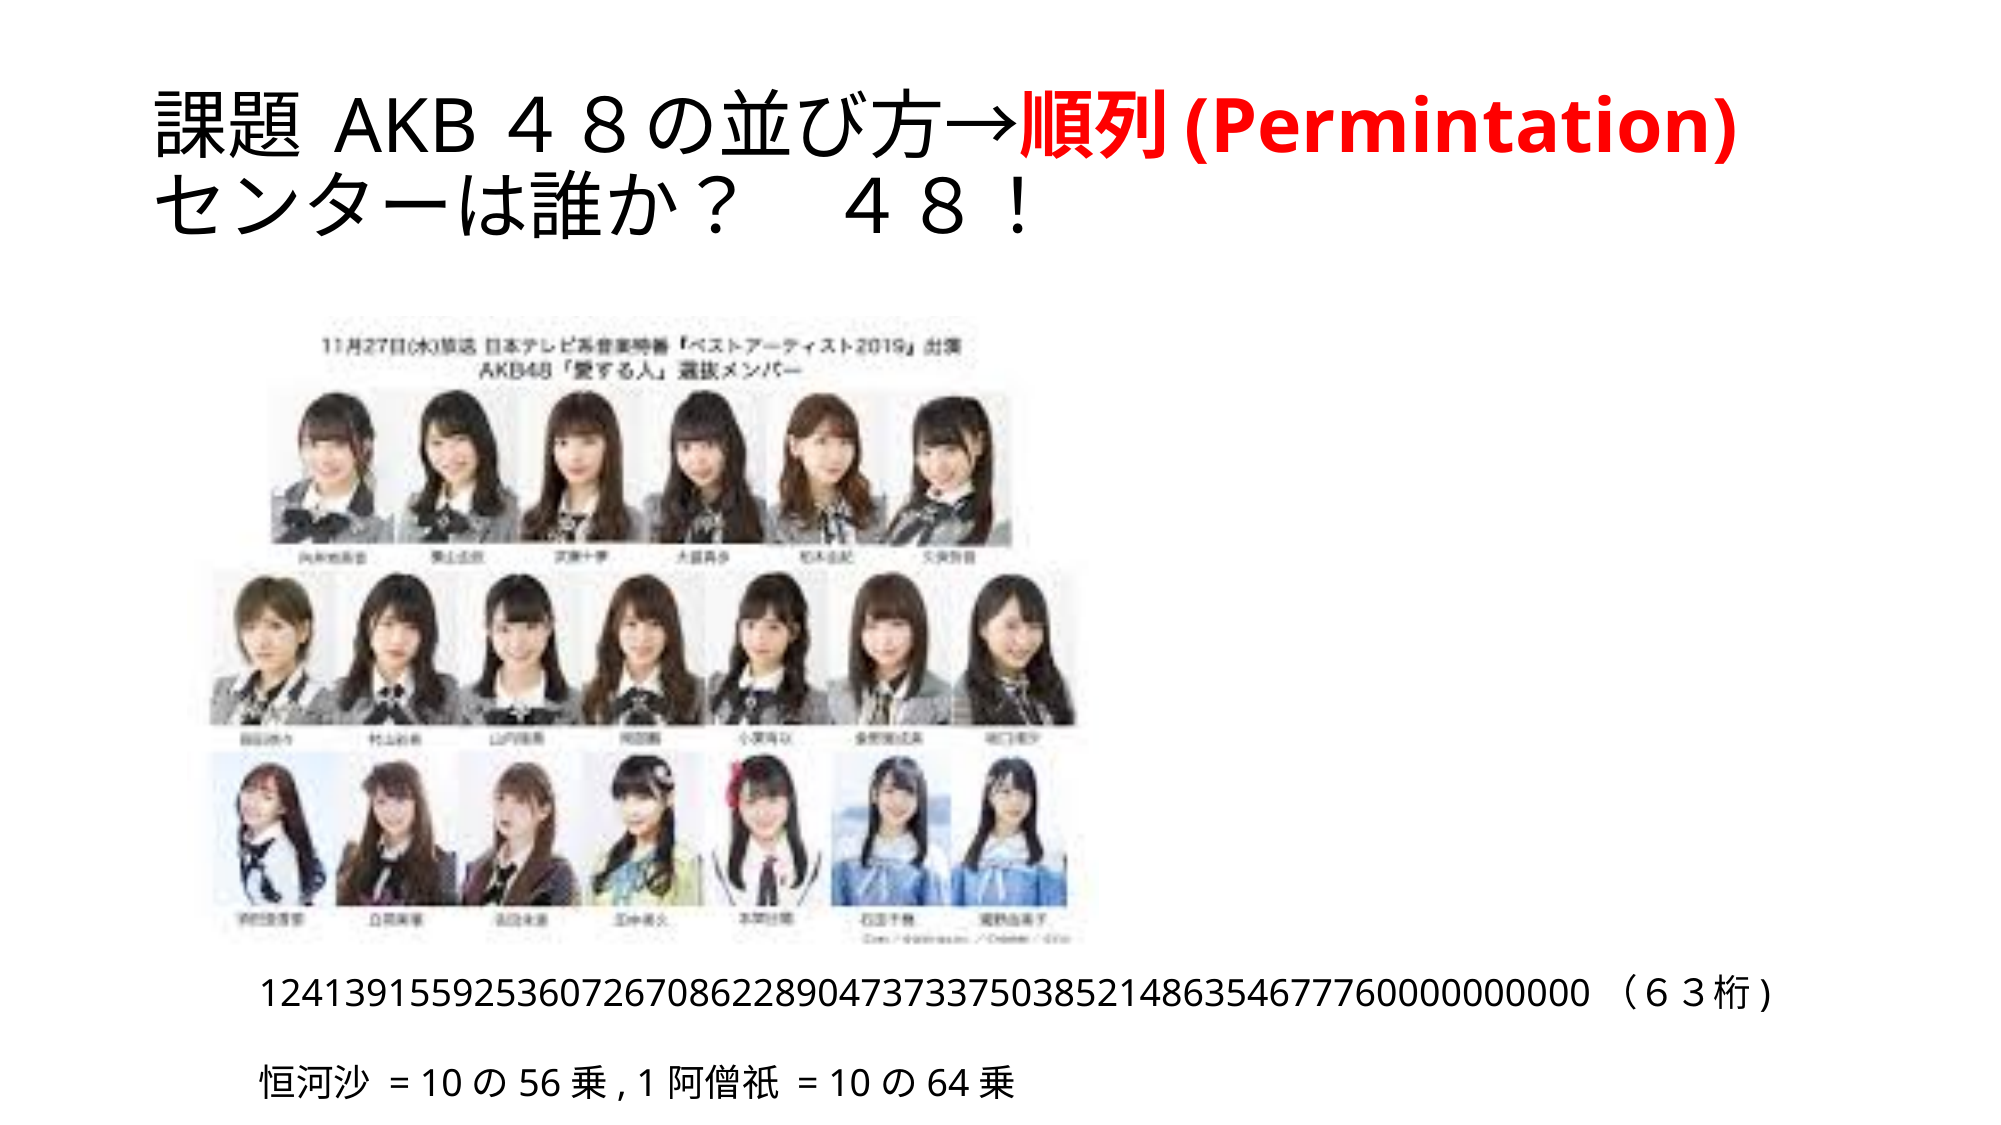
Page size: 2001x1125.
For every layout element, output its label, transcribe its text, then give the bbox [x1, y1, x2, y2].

picture [187, 316, 1099, 962]
title 課題 AKB４８の並び方→順列(Permintation) センターは誰か？ ４８！ [137, 59, 1863, 278]
text_box 12413915592536072670862289047373375038521486354677760000000000（６３桁) 恒河沙 = 10の56乗, 1阿僧祇 = 10の64乗 [243, 961, 1813, 1112]
